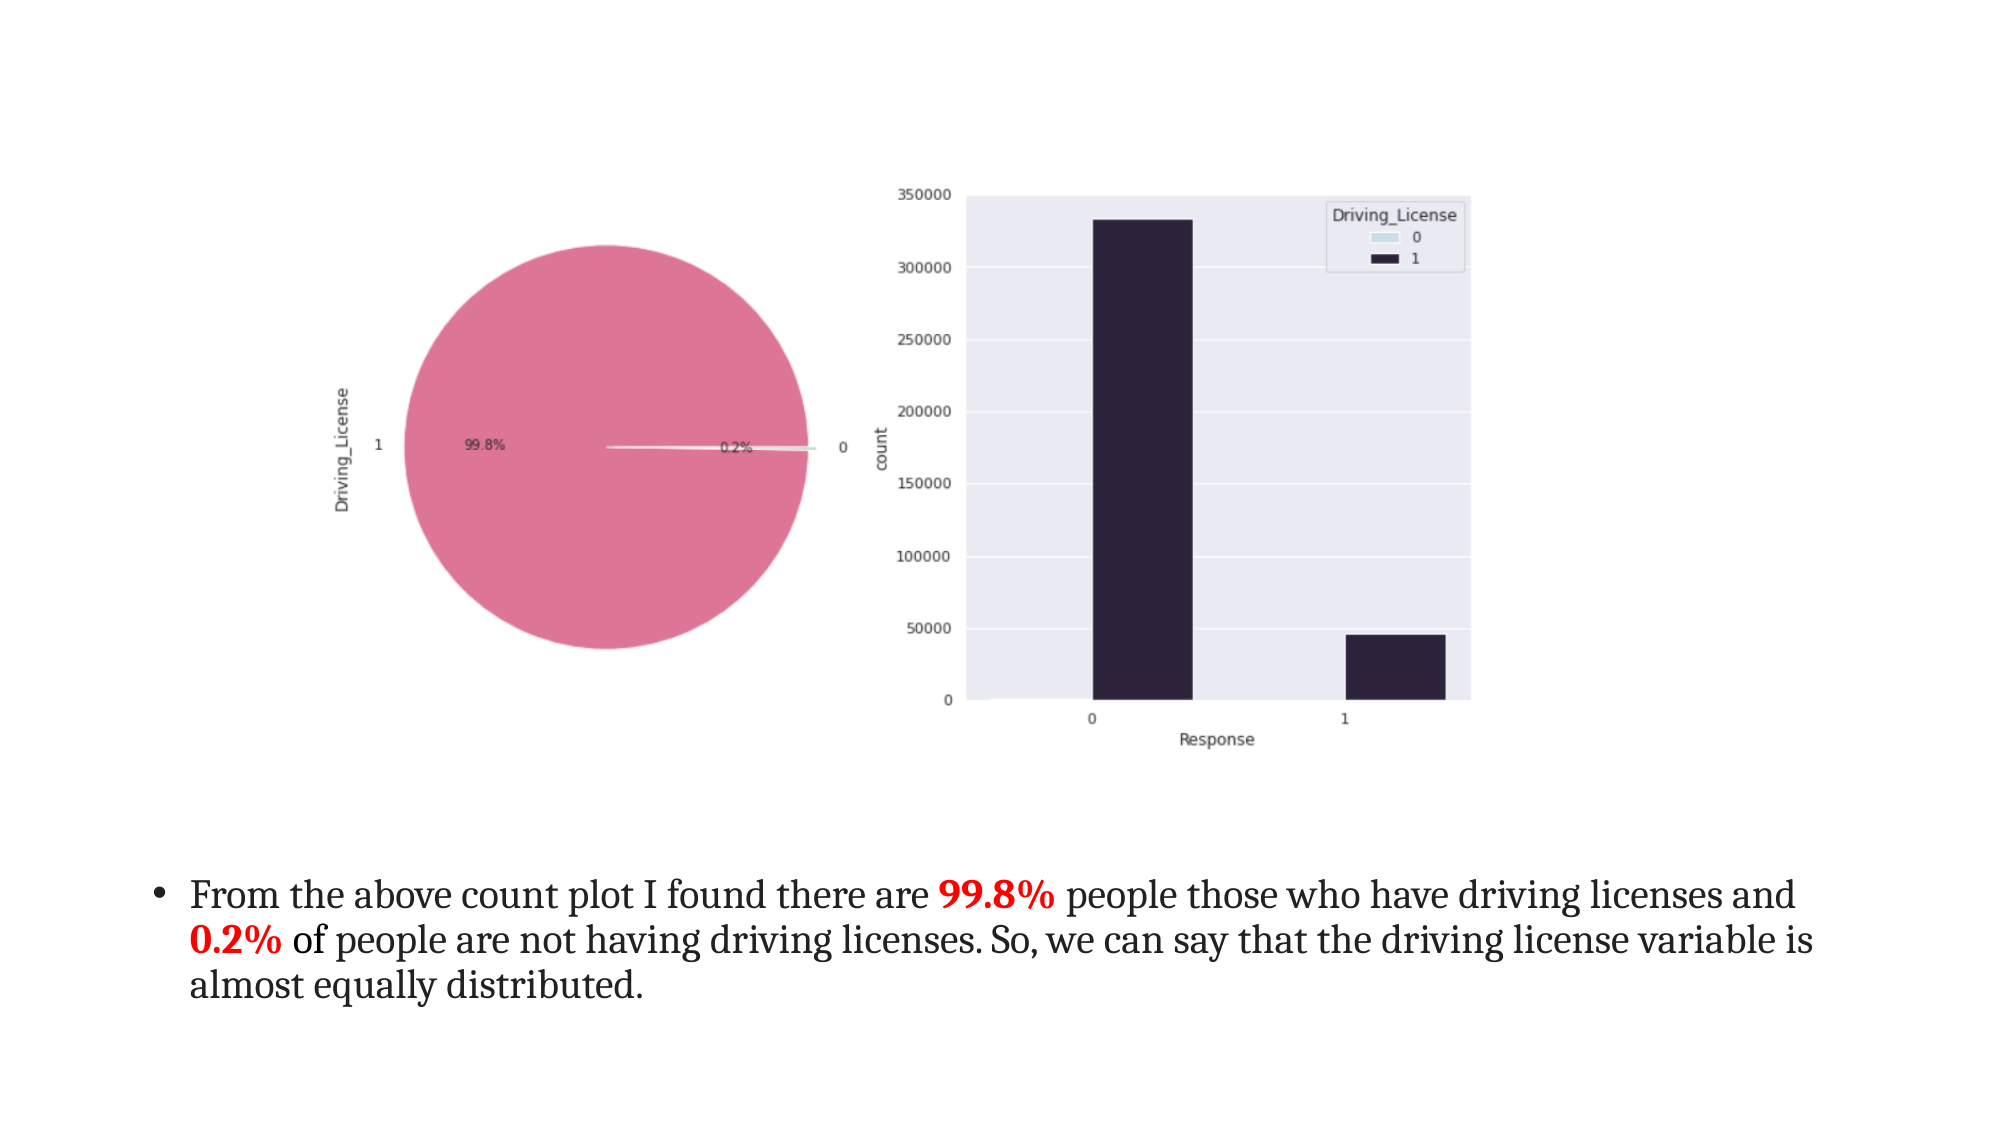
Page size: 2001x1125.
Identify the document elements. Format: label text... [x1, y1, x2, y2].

list From the above count plot I found there are 99.8% people those who have driving licenses and 0.2% of people are not having driving licenses. So, we can say that the driving license variable is almost equally distributed. [137, 864, 1863, 1014]
picture [310, 182, 1492, 750]
